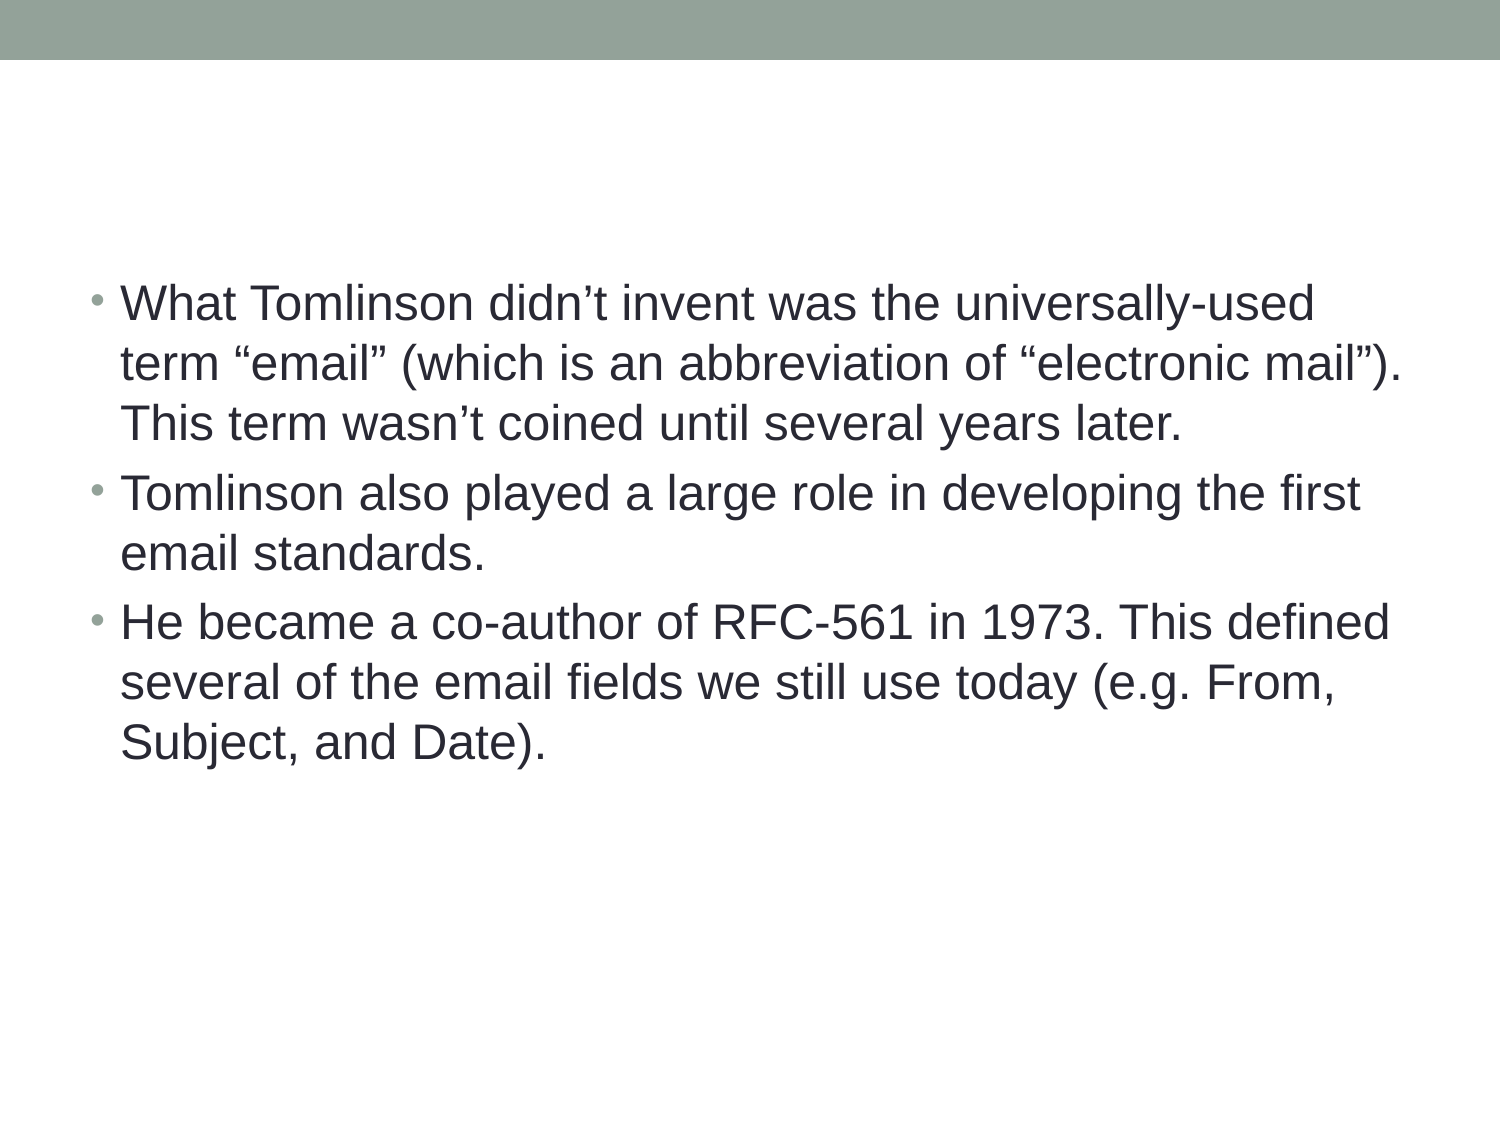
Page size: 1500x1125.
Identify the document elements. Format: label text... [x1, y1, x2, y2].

list What Tomlinson didn’t invent was the universally-used term “email” (which is an abbreviation of “electronic mail”). This term wasn’t coined until several years later. Tomlinson also played a large role in developing the first email standards. He became a co-author of RFC-561 in 1973. This defined several of the email fields we still use today (e.g. From, Subject, and Date). [75, 262, 1425, 1063]
